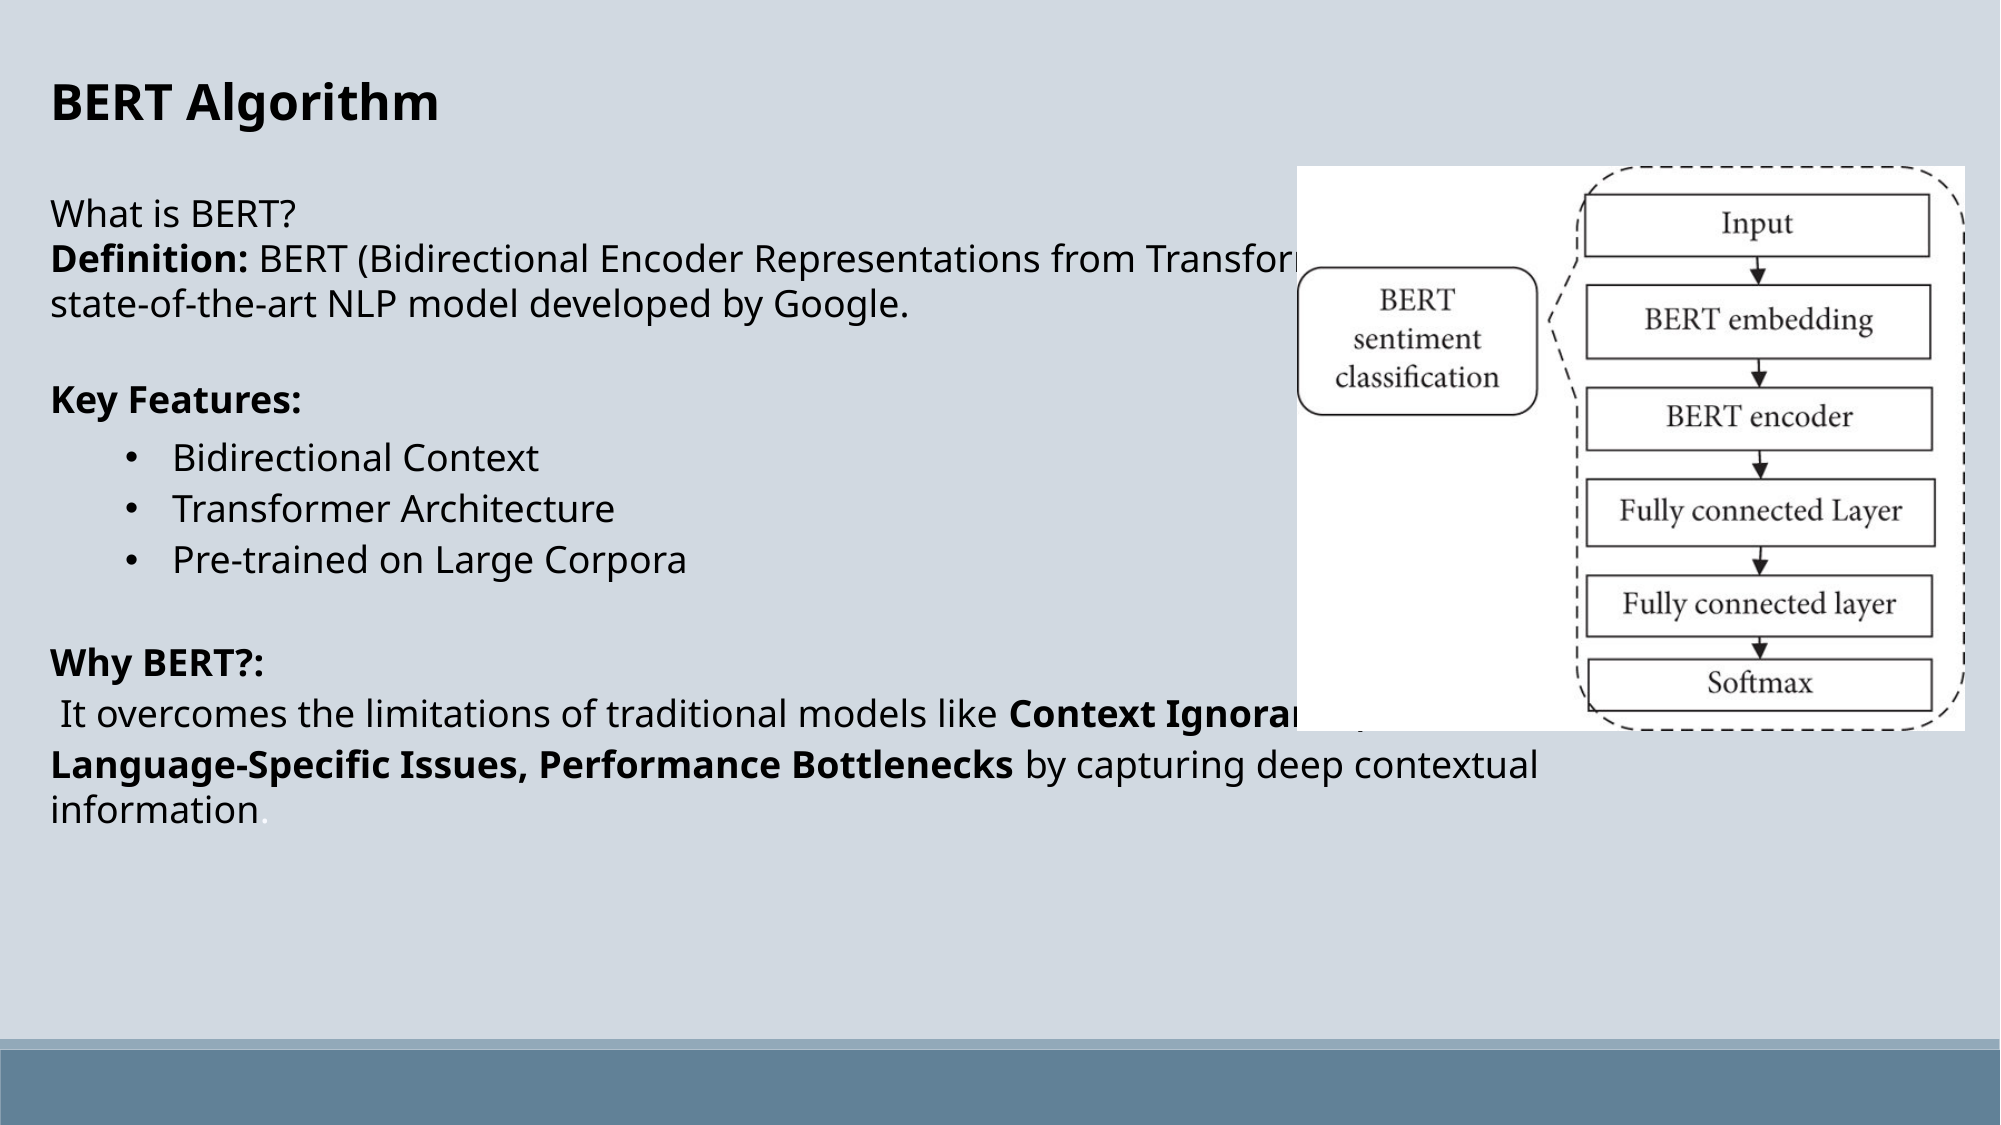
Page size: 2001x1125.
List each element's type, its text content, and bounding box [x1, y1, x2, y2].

text_box BERT Algorithm What is BERT? Definition: BERT (Bidirectional Encoder Representations from Transformers) is a state-of-the-art NLP model developed by Google. Key Features: Bidirectional Context Transformer Architecture Pre-trained on Large Corpora Why BERT?: It overcomes the limitations of traditional models like Context Ignorance, Language-Specific Issues, Performance Bottlenecks by capturing deep contextual information. [35, 62, 1679, 839]
picture [1297, 165, 1966, 732]
